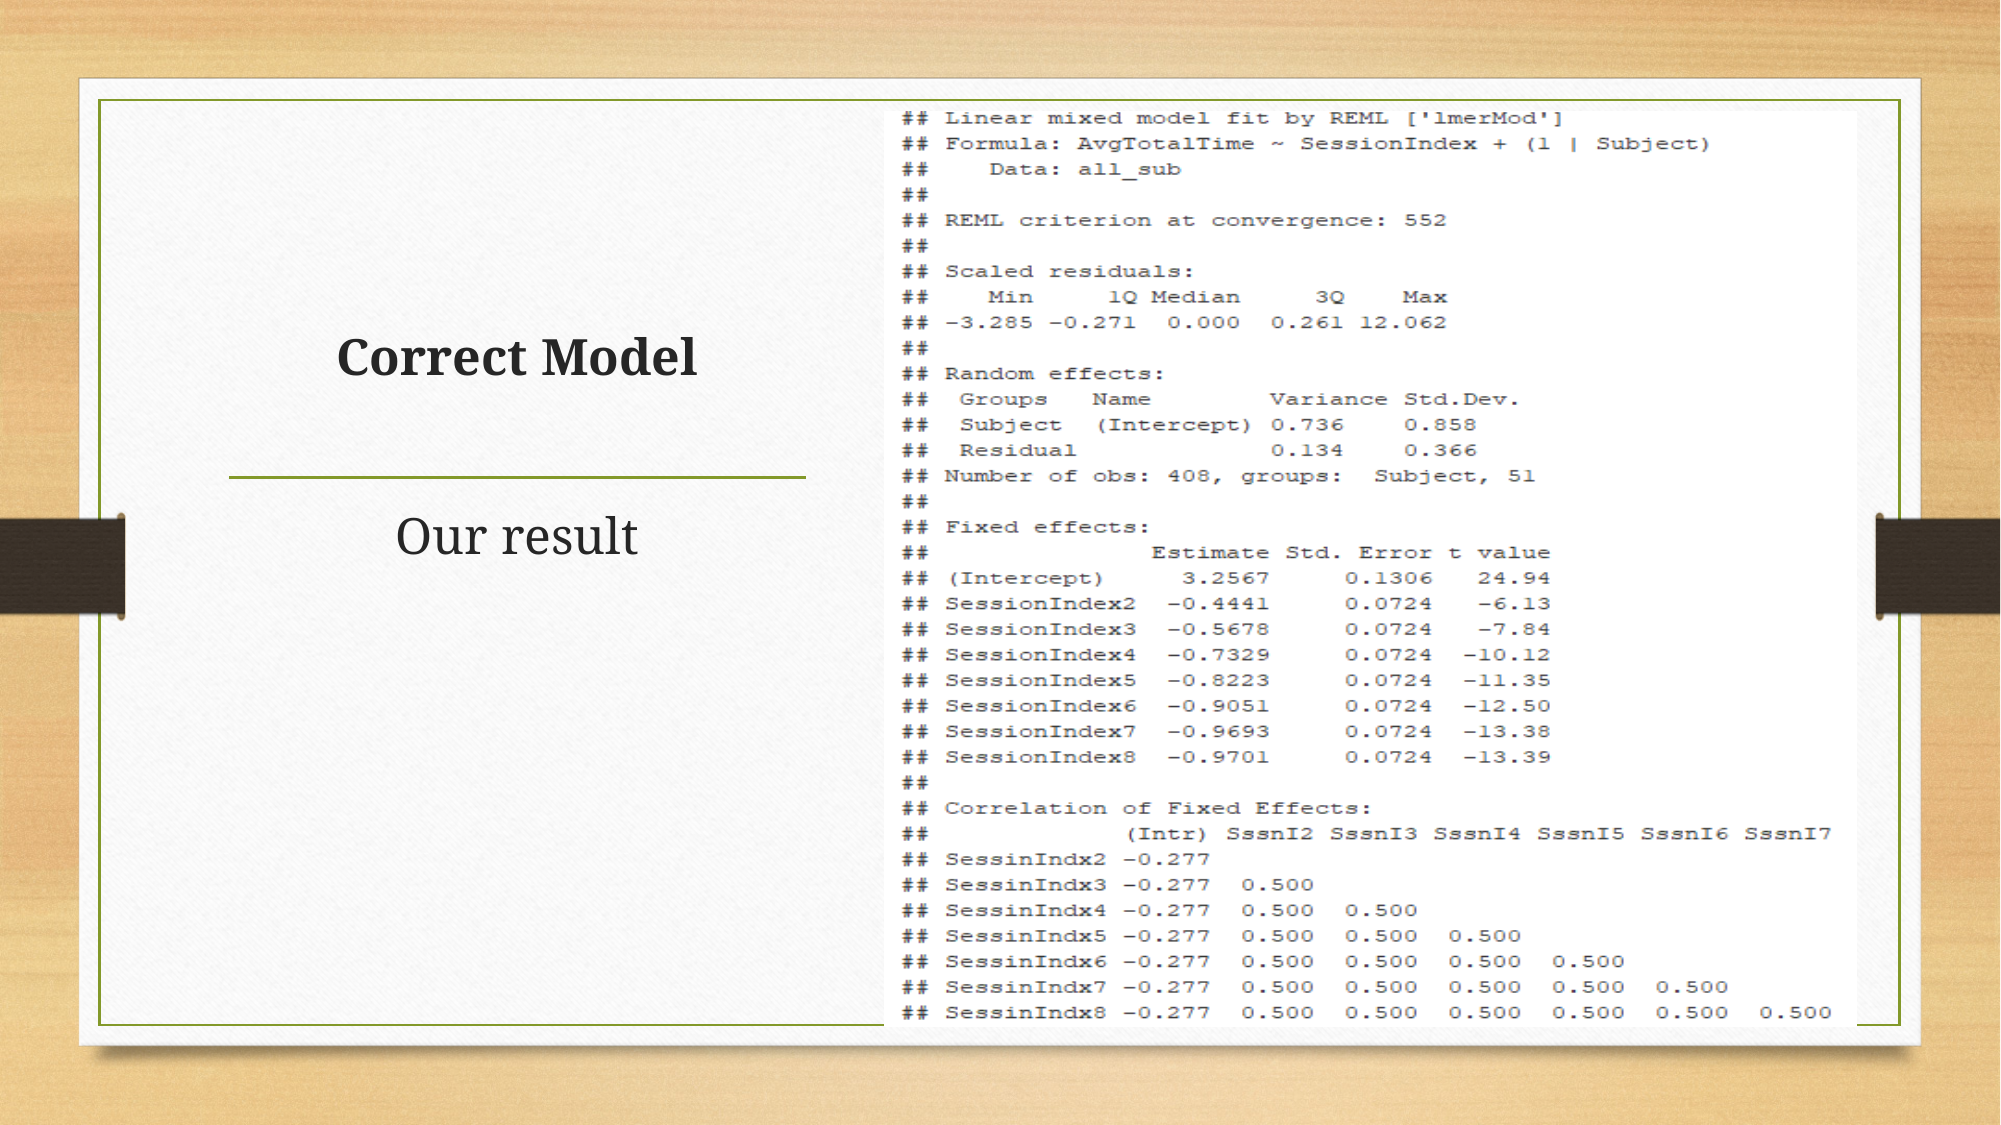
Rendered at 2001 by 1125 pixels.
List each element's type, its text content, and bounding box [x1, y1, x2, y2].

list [883, 111, 1858, 1027]
title Correct Model [212, 227, 823, 453]
list Our result [212, 497, 823, 898]
picture [0, 0, 2001, 1125]
